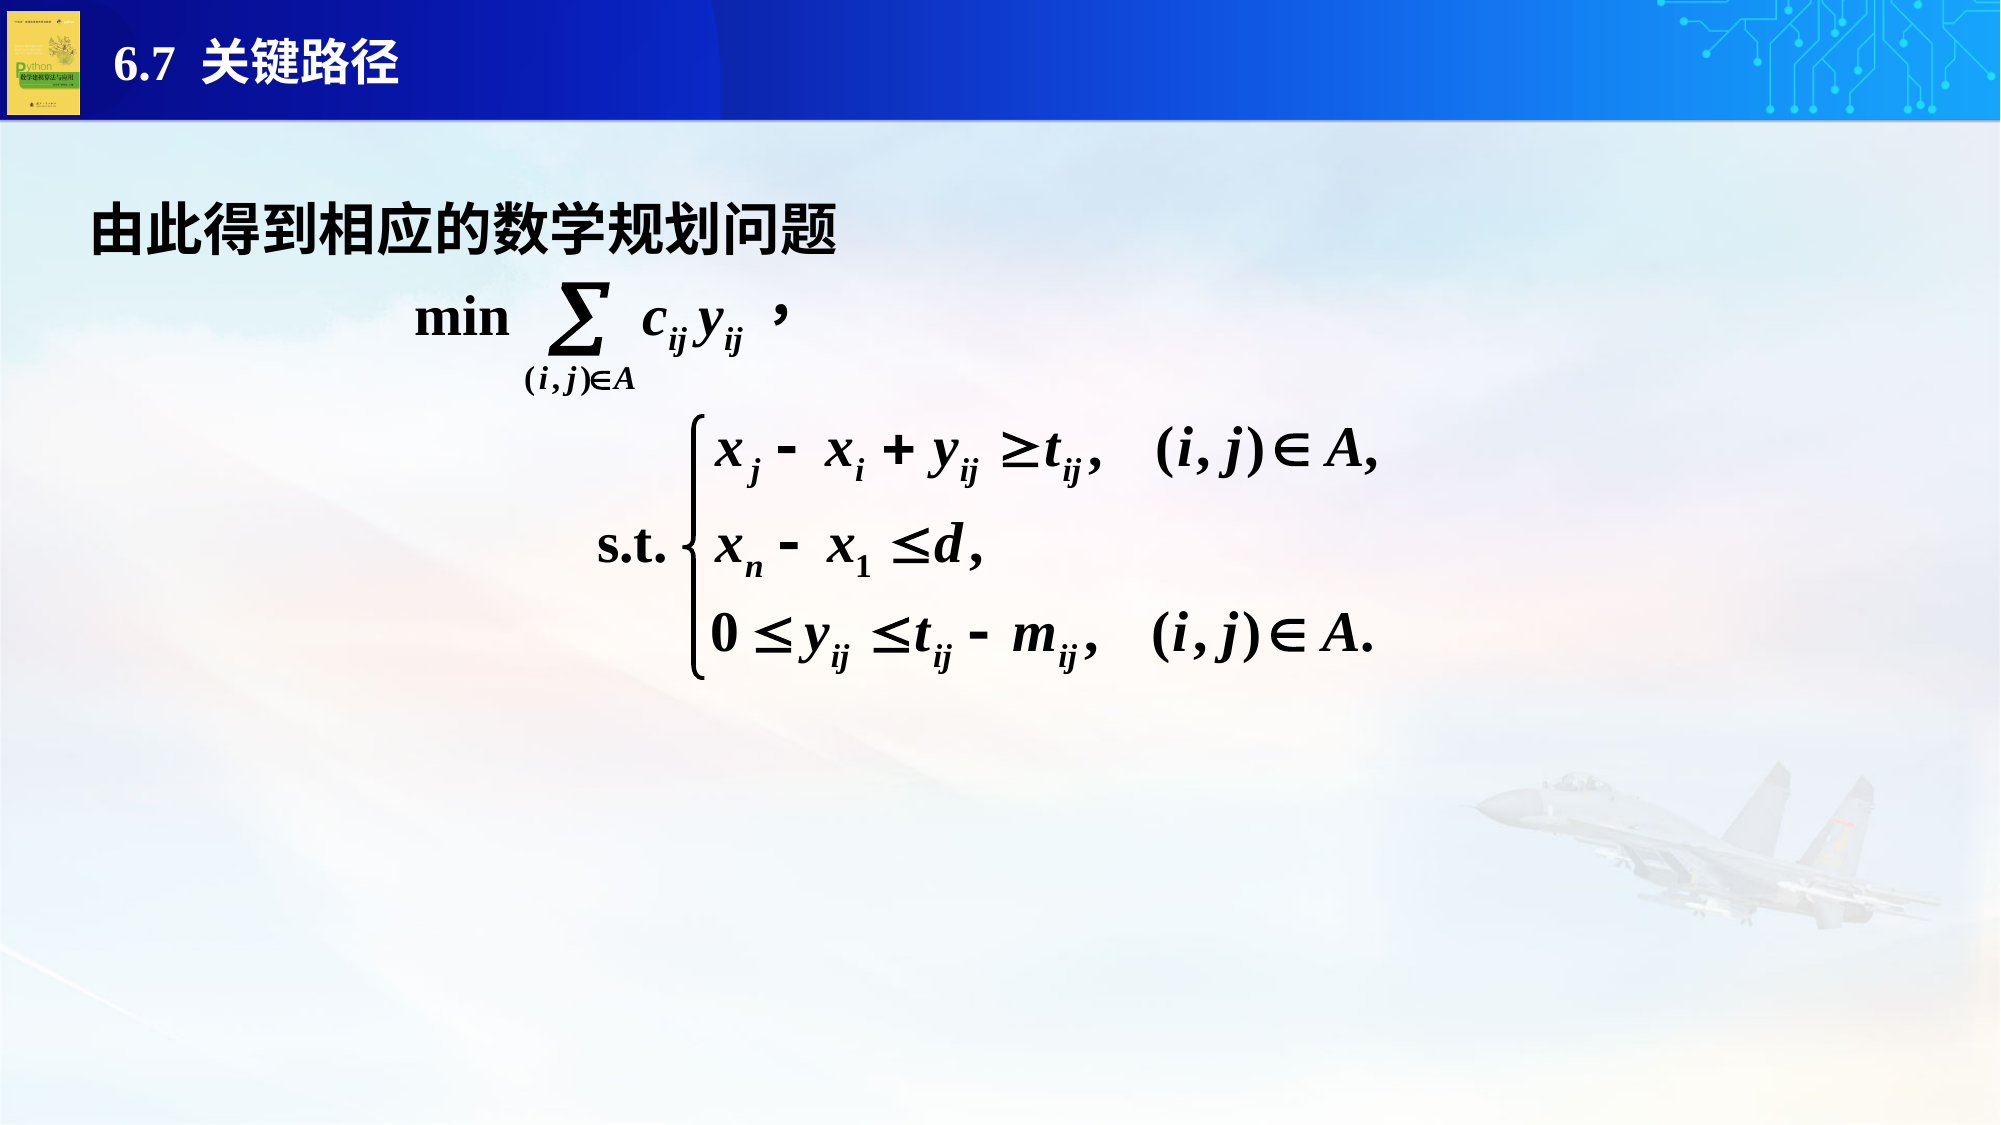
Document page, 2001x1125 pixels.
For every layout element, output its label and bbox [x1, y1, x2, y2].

picture [0, 0, 2000, 1125]
text_box [88, 188, 1889, 1074]
